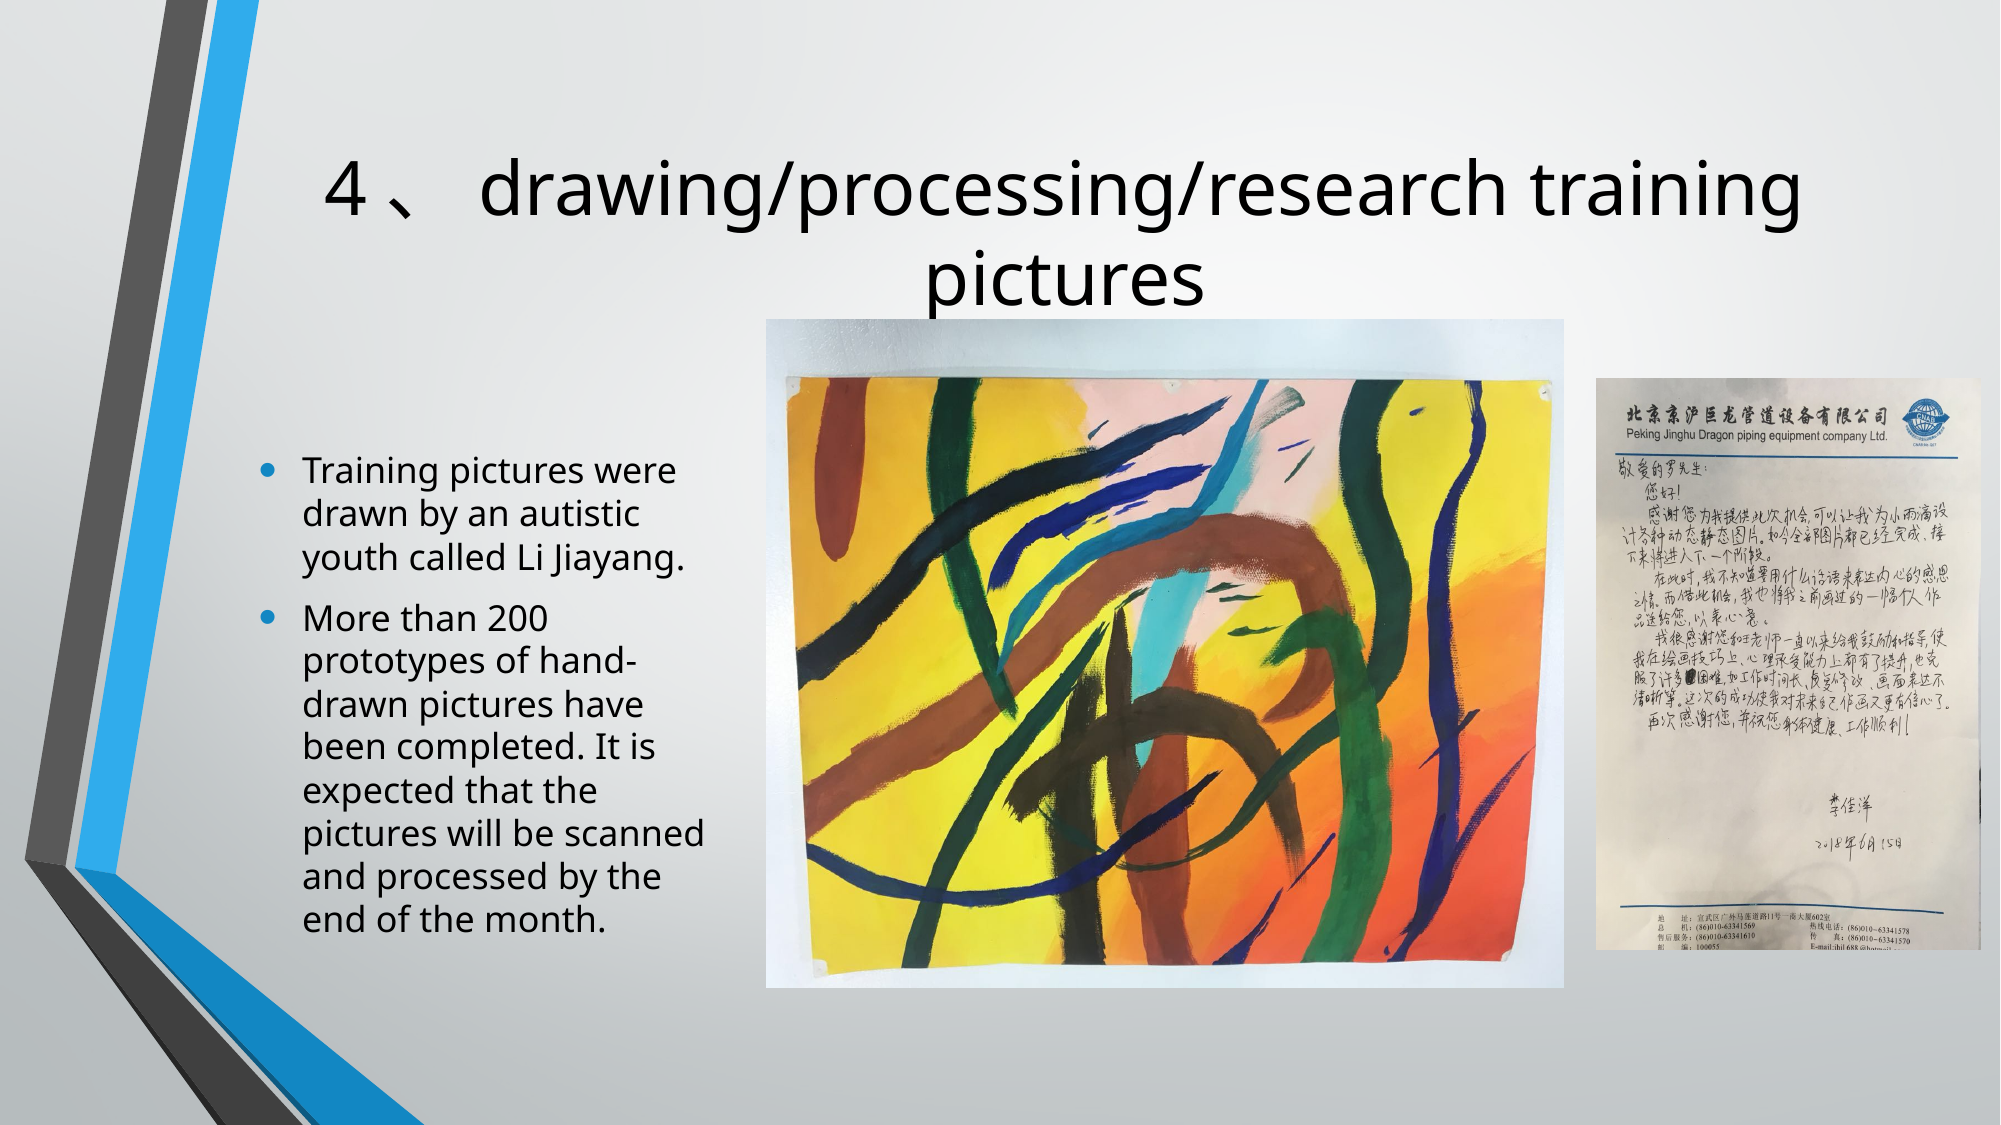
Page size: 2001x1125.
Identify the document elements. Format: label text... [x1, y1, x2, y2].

title 4、drawing/processing/research training pictures [243, 112, 1887, 348]
picture [766, 318, 1564, 989]
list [1596, 378, 1982, 951]
list Training pictures were drawn by an autistic youth called Li Jiayang. More than 200 prototypes of hand-drawn pictures have been completed. It is expected that the pictures will be scanned and processed by the end of the month. [243, 437, 722, 950]
